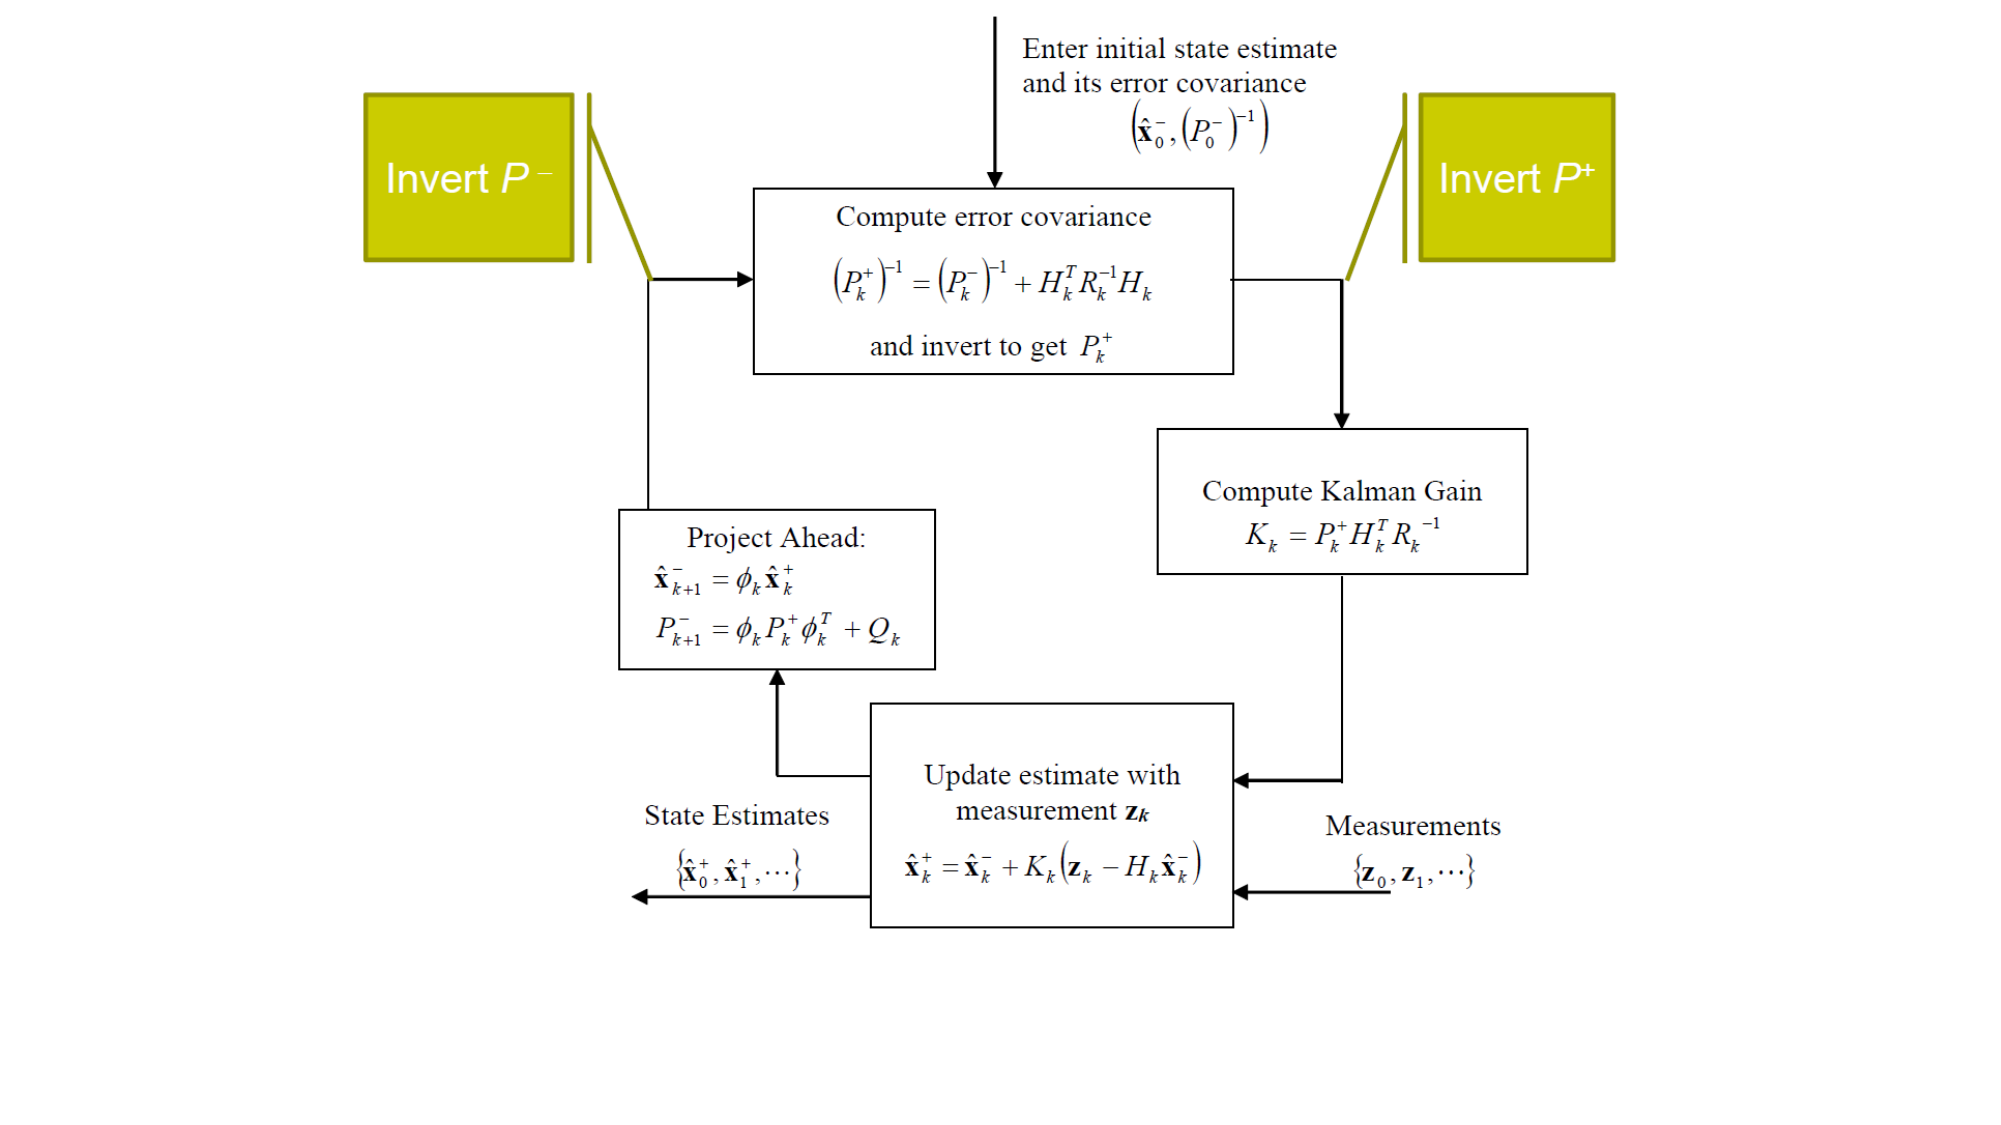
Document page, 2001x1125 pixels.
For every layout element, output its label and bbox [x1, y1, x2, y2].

picture [349, 0, 1632, 945]
